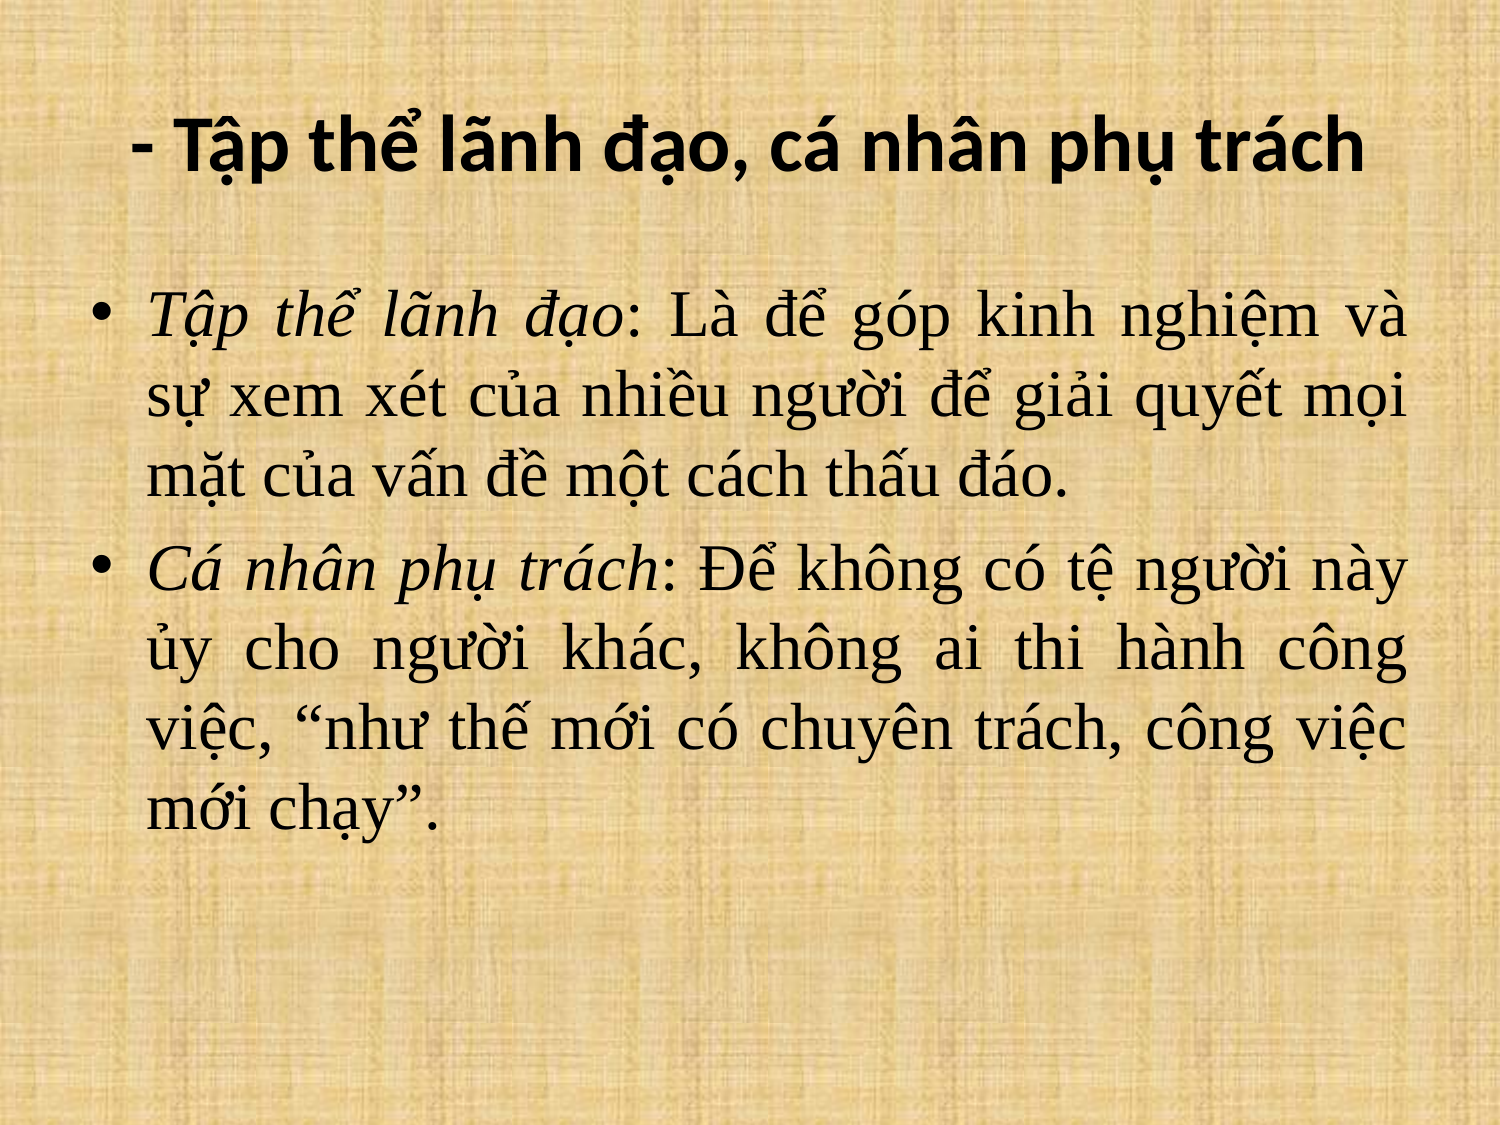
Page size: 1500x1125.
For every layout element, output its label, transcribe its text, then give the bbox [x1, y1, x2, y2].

title - Tập thể lãnh đạo, cá nhân phụ trách [75, 45, 1425, 233]
picture [0, 0, 1500, 1125]
list Tập thể lãnh đạo: Là để góp kinh nghiệm và sự xem xét của nhiều người để giải quyết mọi mặt của vấn đề một cách thấu đáo. Cá nhân phụ trách: Để không có tệ người này ủy cho người khác, không ai thi hành công việc, “như thế mới có chuyên trách, công việc mới chạy”. [75, 262, 1425, 1005]
